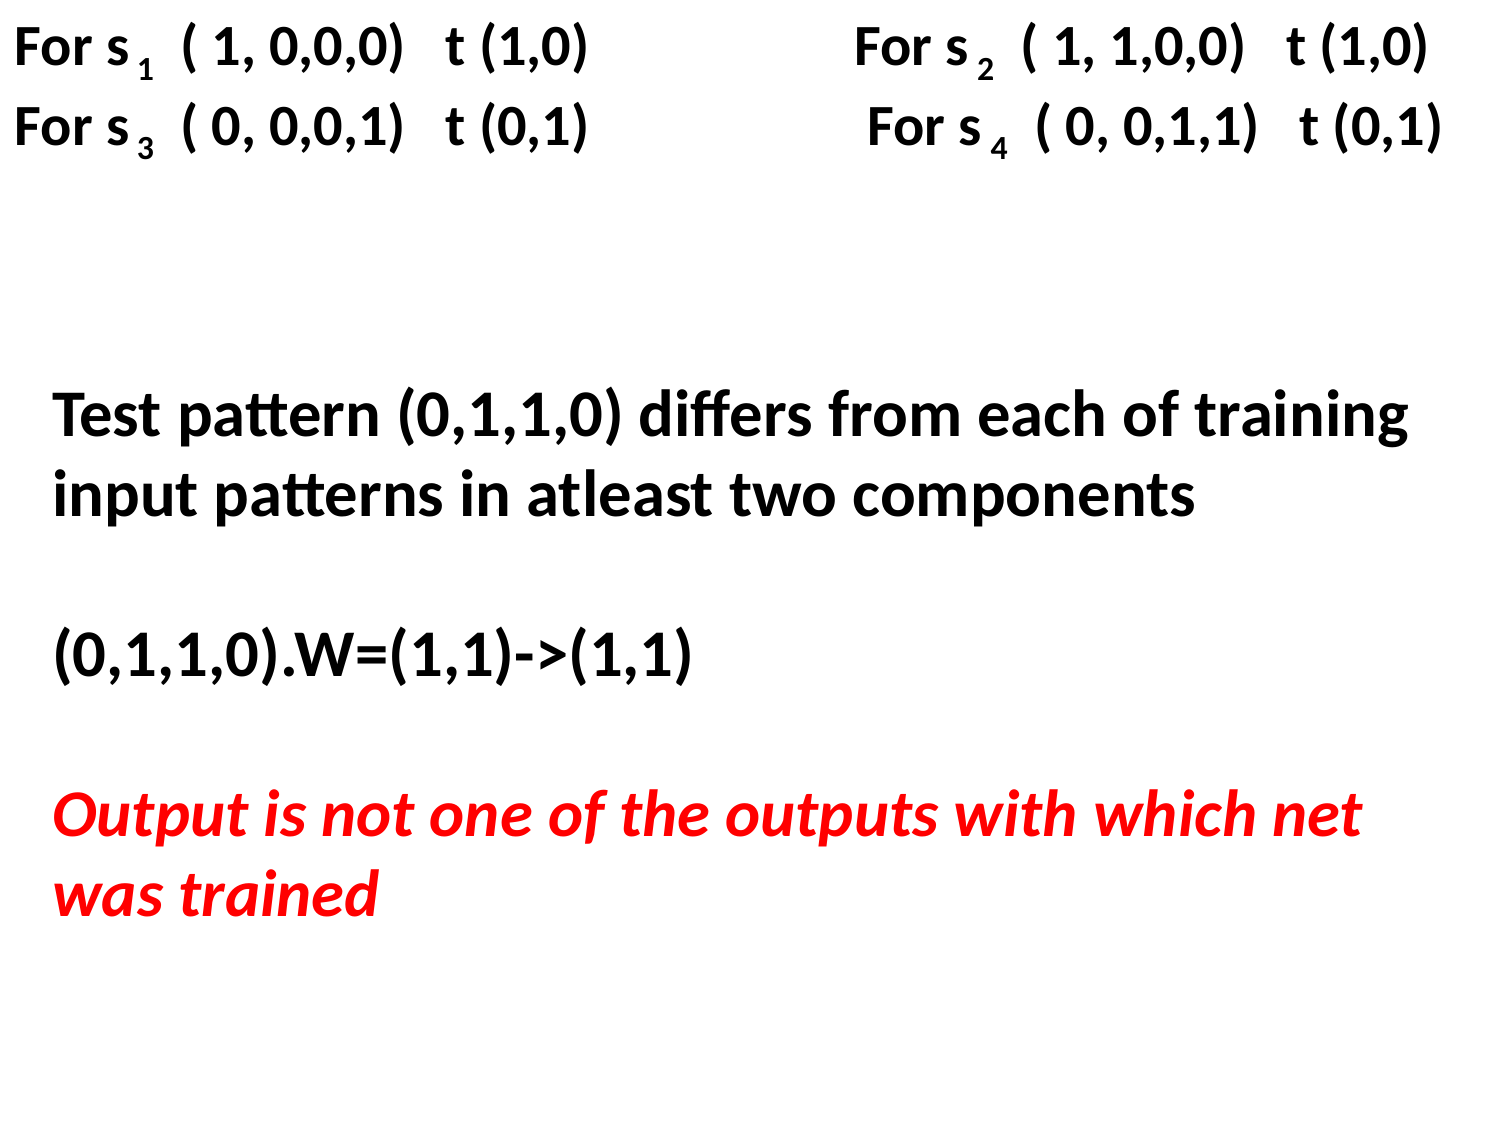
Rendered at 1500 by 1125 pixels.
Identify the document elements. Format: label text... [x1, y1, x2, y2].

text_box For s 1 ( 1, 0,0,0) t (1,0) For s 2 ( 1, 1,0,0) t (1,0) For s 3 ( 0, 0,0,1) t (0,1) For s 4 ( 0, 0,1,1) t (0,1) [0, 0, 1500, 245]
text_box Test pattern (0,1,1,0) differs from each of training input patterns in atleast two components (0,1,1,0).W=(1,1)->(1,1) Output is not one of the outputs with which net was trained [37, 362, 1500, 937]
